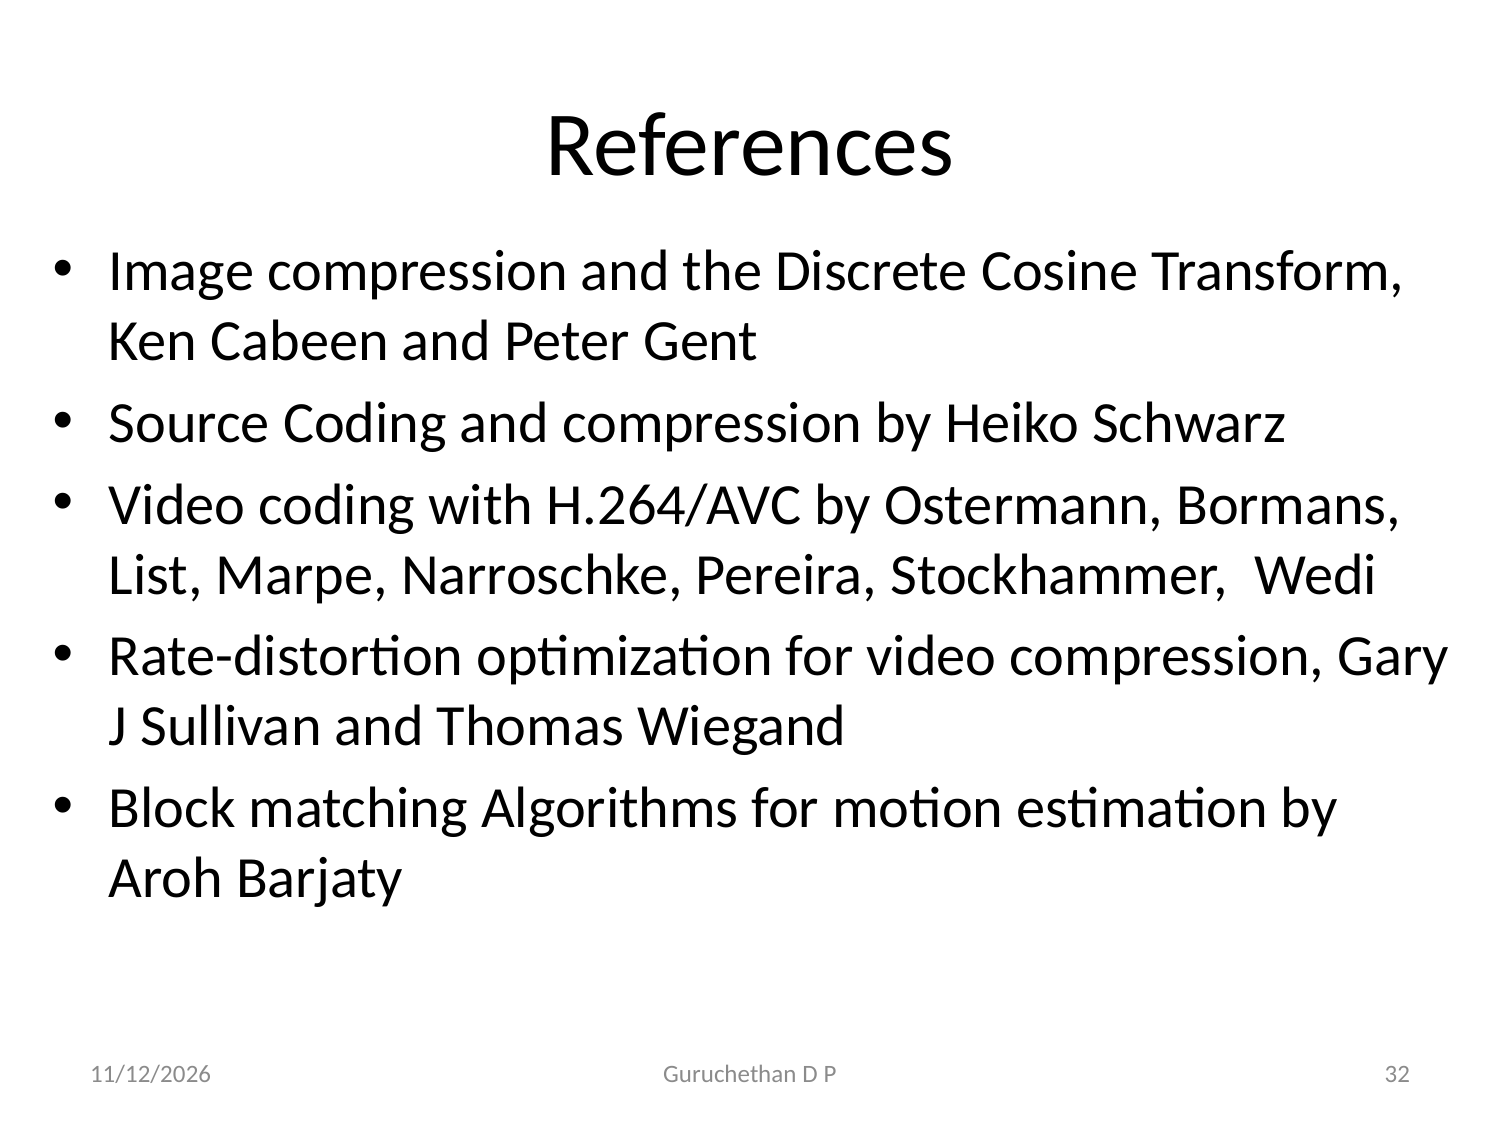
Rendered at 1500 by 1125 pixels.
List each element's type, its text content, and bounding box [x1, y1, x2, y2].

footer Guruchethan D P [512, 1042, 988, 1103]
slide_number 32 [1074, 1042, 1425, 1103]
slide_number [75, 1042, 425, 1103]
title References [75, 45, 1425, 224]
list Image compression and the Discrete Cosine Transform, Ken Cabeen and Peter Gent Source Coding and compression by Heiko Schwarz Video coding with H.264/AVC by Ostermann, Bormans, List, Marpe, Narroschke, Pereira, Stockhammer, Wedi Rate-distortion optimization for video compression, Gary J Sullivan and Thomas Wiegand Block matching Algorithms for motion estimation by Aroh Barjaty [37, 224, 1475, 1005]
